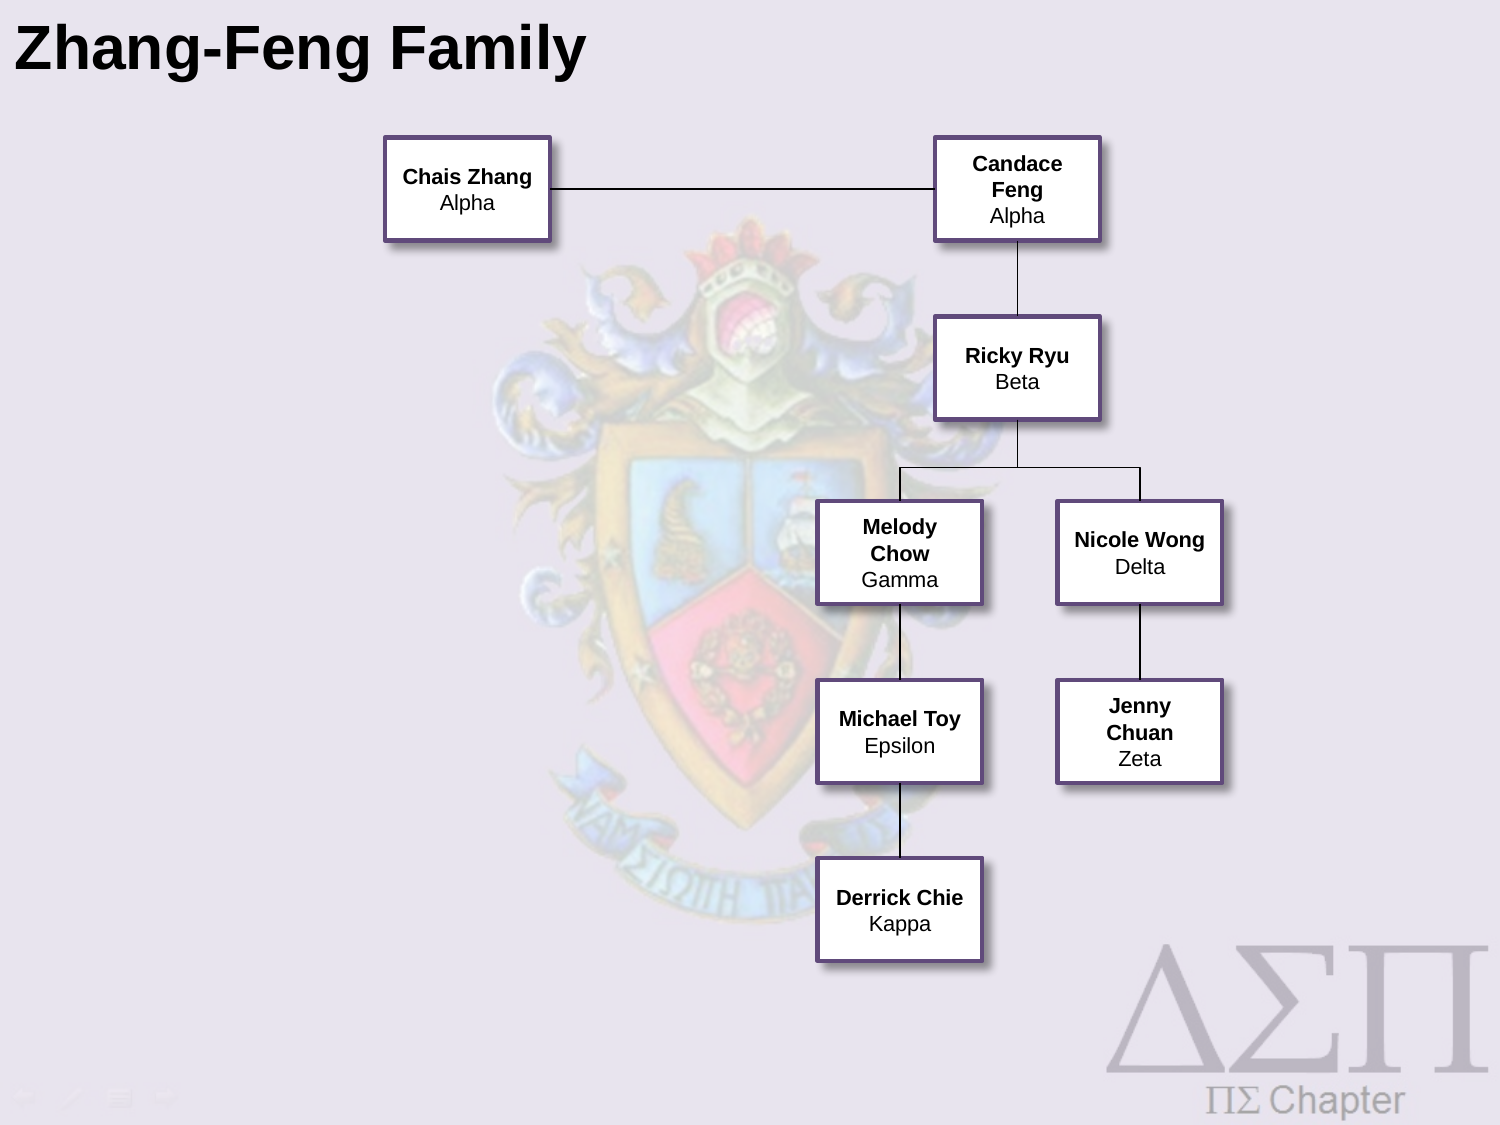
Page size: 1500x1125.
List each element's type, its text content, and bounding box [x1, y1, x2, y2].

text_box Melody Chow Gamma [815, 499, 984, 606]
text_box Chais Zhang Alpha [383, 135, 552, 243]
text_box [917, 401, 1000, 520]
text_box Michael Toy Epsilon [815, 678, 984, 785]
text_box Ricky Ryu Beta [933, 314, 1102, 422]
text_box Derrick Chie Kappa [815, 856, 984, 963]
text_box Candace Feng Alpha [933, 135, 1102, 243]
text_box Nicole Wong Delta [1055, 499, 1224, 606]
text_box Jenny Chuan Zeta [1055, 678, 1224, 785]
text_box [1037, 398, 1120, 522]
text_box Zhang-Feng Family [0, 0, 1500, 90]
